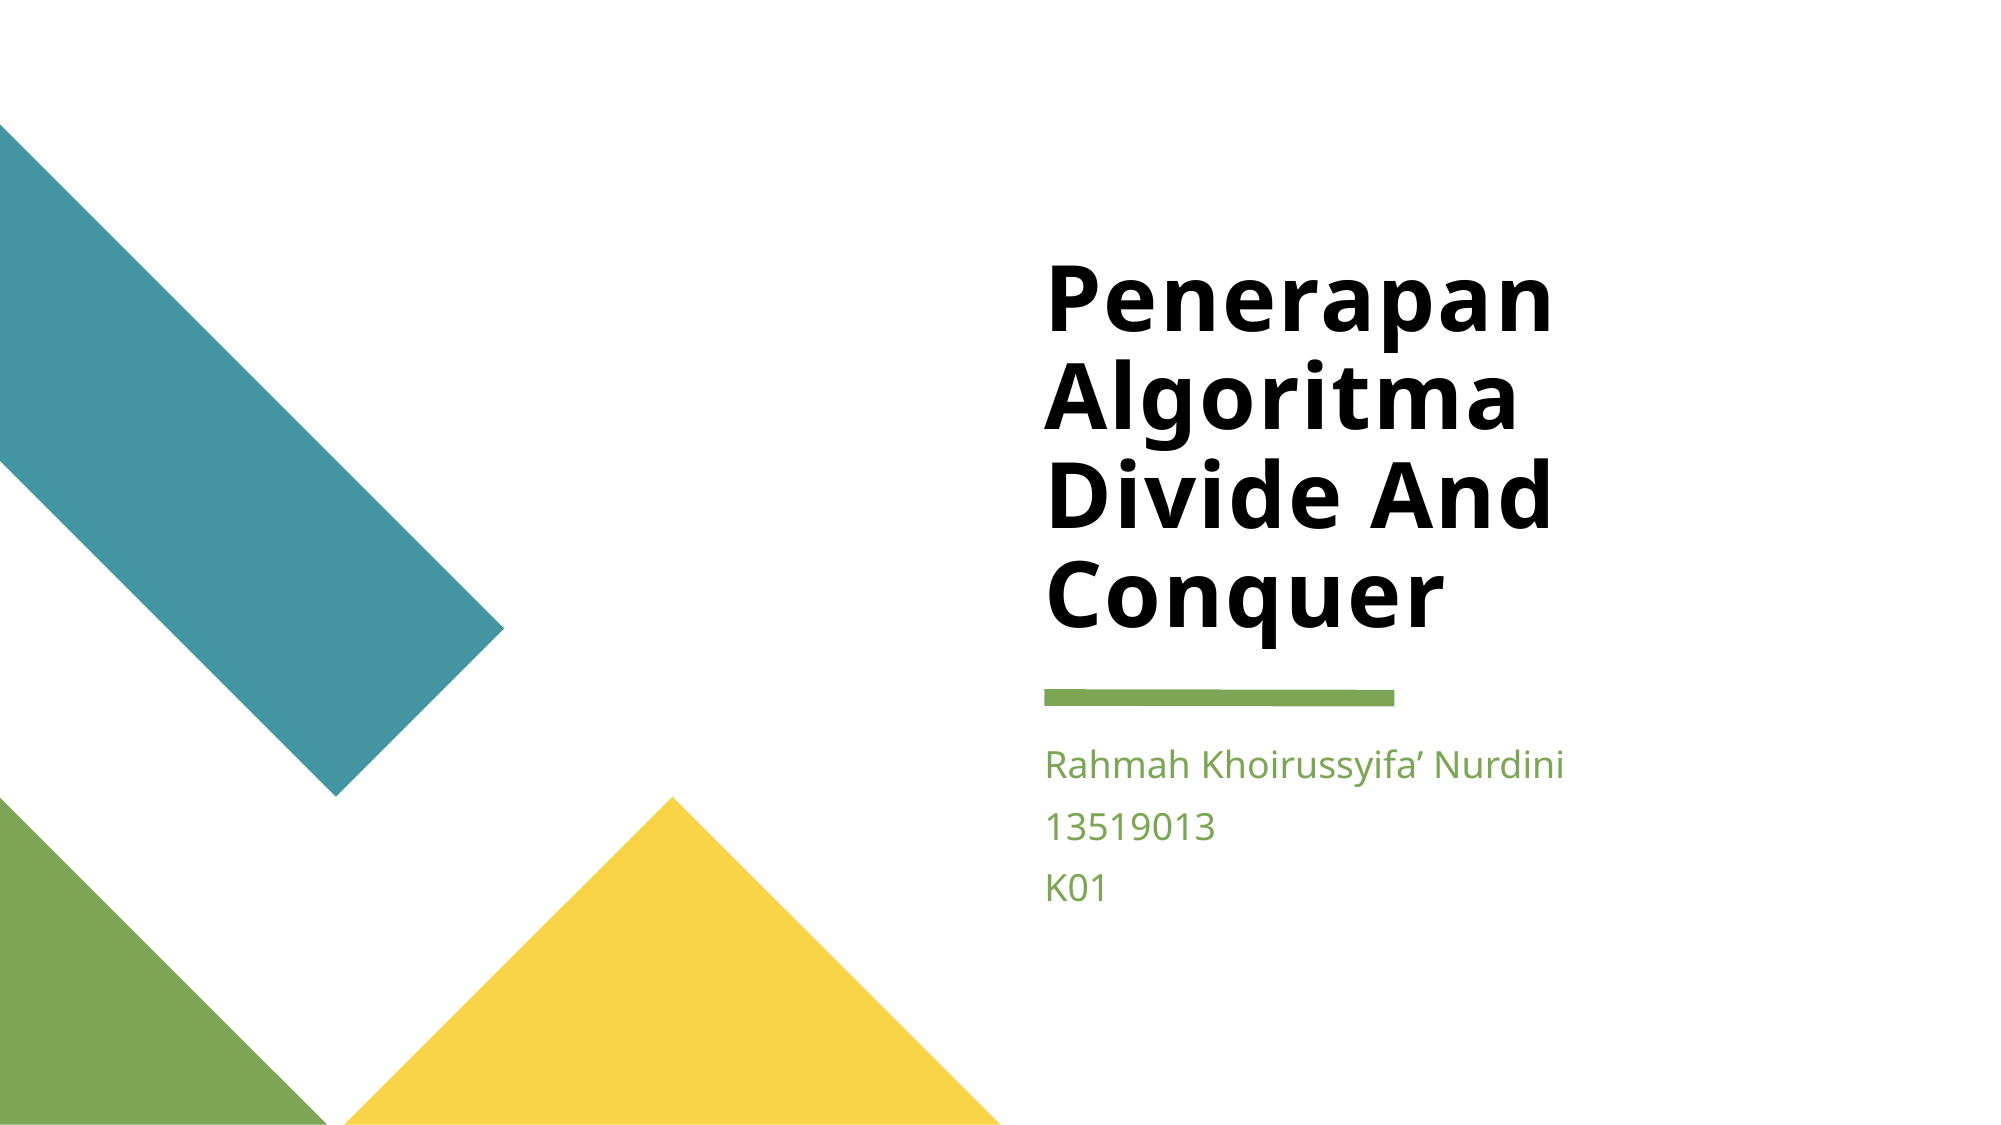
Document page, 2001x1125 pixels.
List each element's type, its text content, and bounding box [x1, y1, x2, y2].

list Rahmah Khoirussyifa’ Nurdini 13519013 K01 [1044, 746, 1946, 903]
title Penerapan Algoritma Divide And Conquer [1044, 399, 1946, 648]
